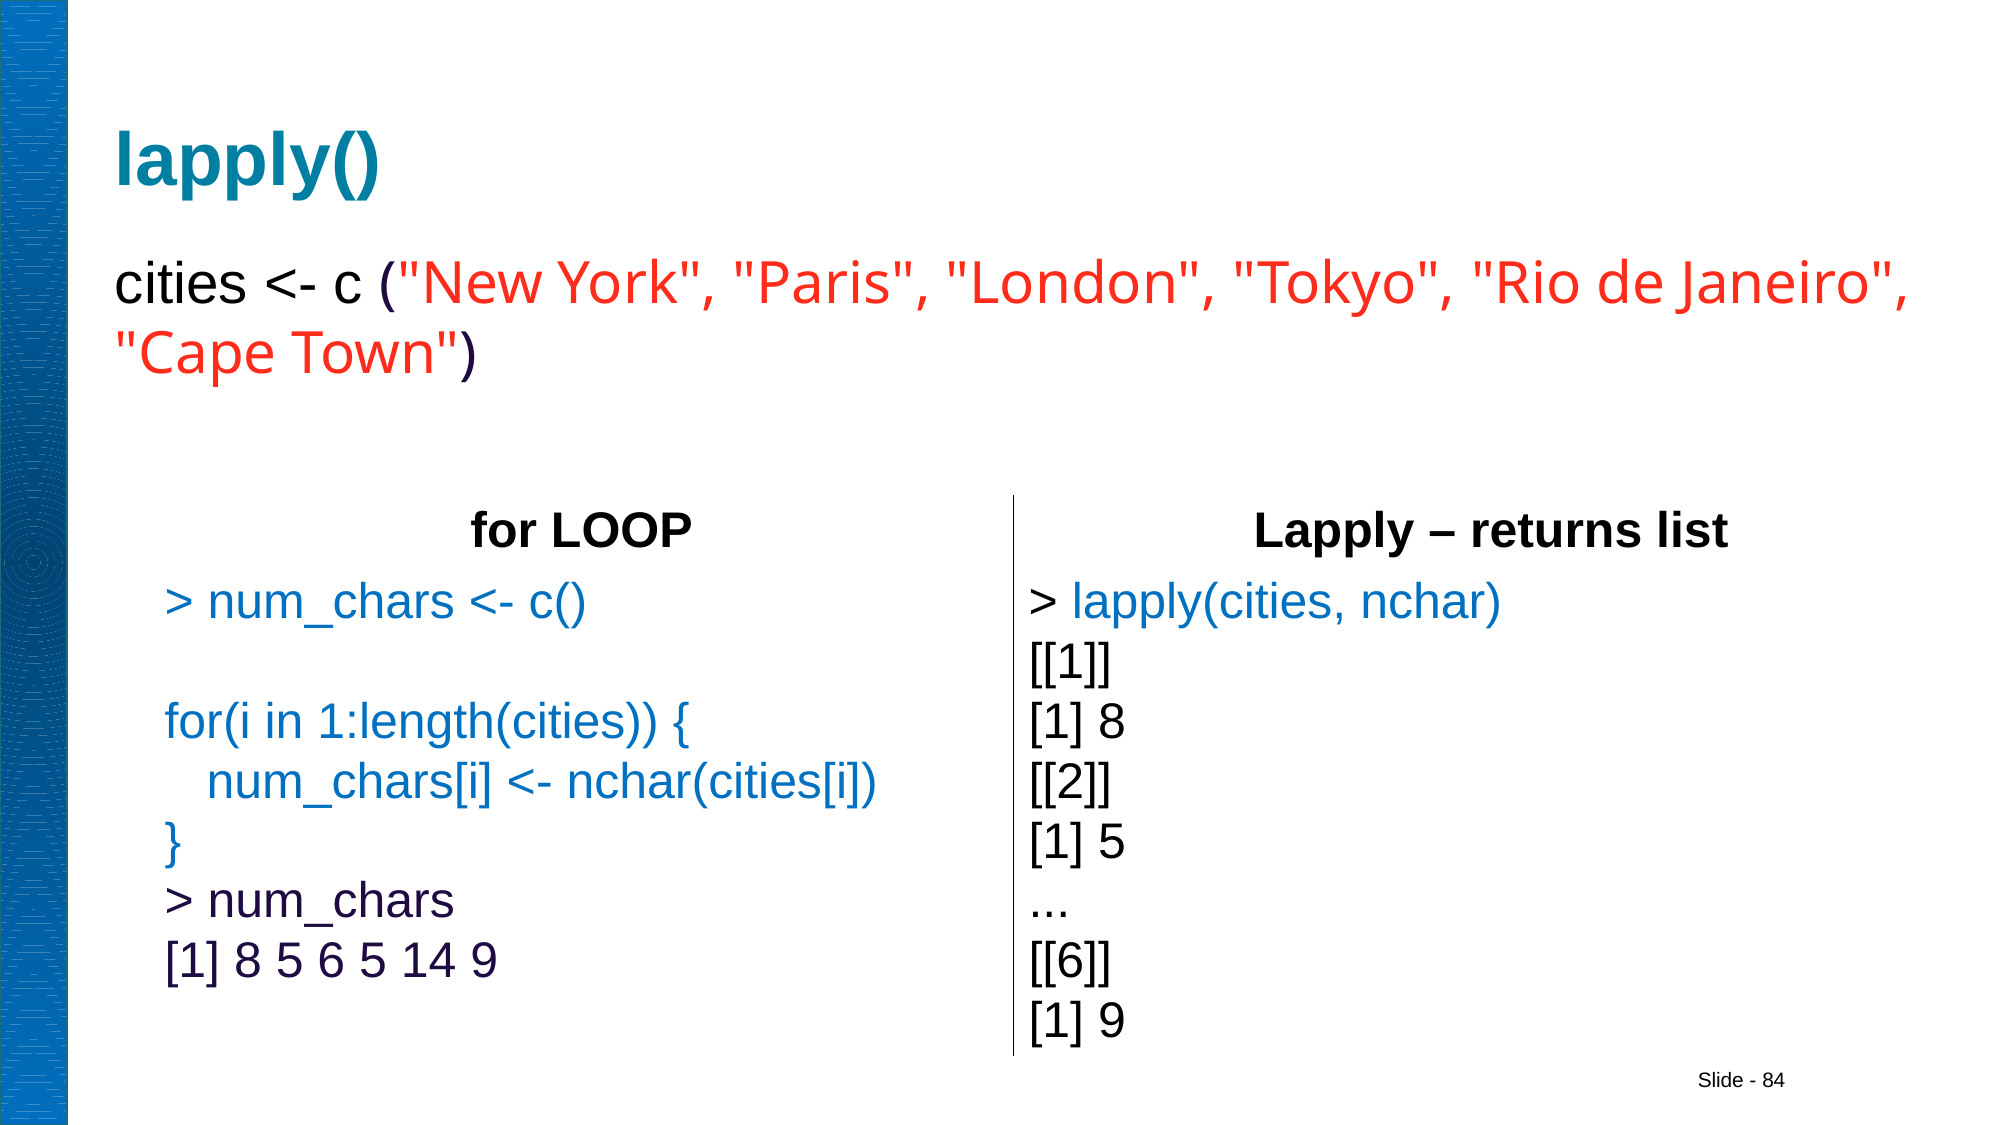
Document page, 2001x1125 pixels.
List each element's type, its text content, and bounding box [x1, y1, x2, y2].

list cities <- c ("New York", "Paris", "London", "Tokyo", "Rio de Janeiro", "Cape Town") [99, 230, 1928, 973]
title lapply() [99, 35, 1900, 216]
table_header for LOOP [150, 495, 1013, 566]
table_cell > lapply(cities, nchar) [[1]] [1] 8 [[2]] [1] 5 ... [[6]] [1] 9 [1014, 566, 1878, 1056]
table_header Lapply – returns list [1014, 495, 1878, 566]
table_cell > num_chars <- c() for(i in 1:length(cities)) { num_chars[i] <- nchar(cities[i]) } > num_chars [1] 8 5 6 5 14 9 [150, 566, 1013, 1056]
